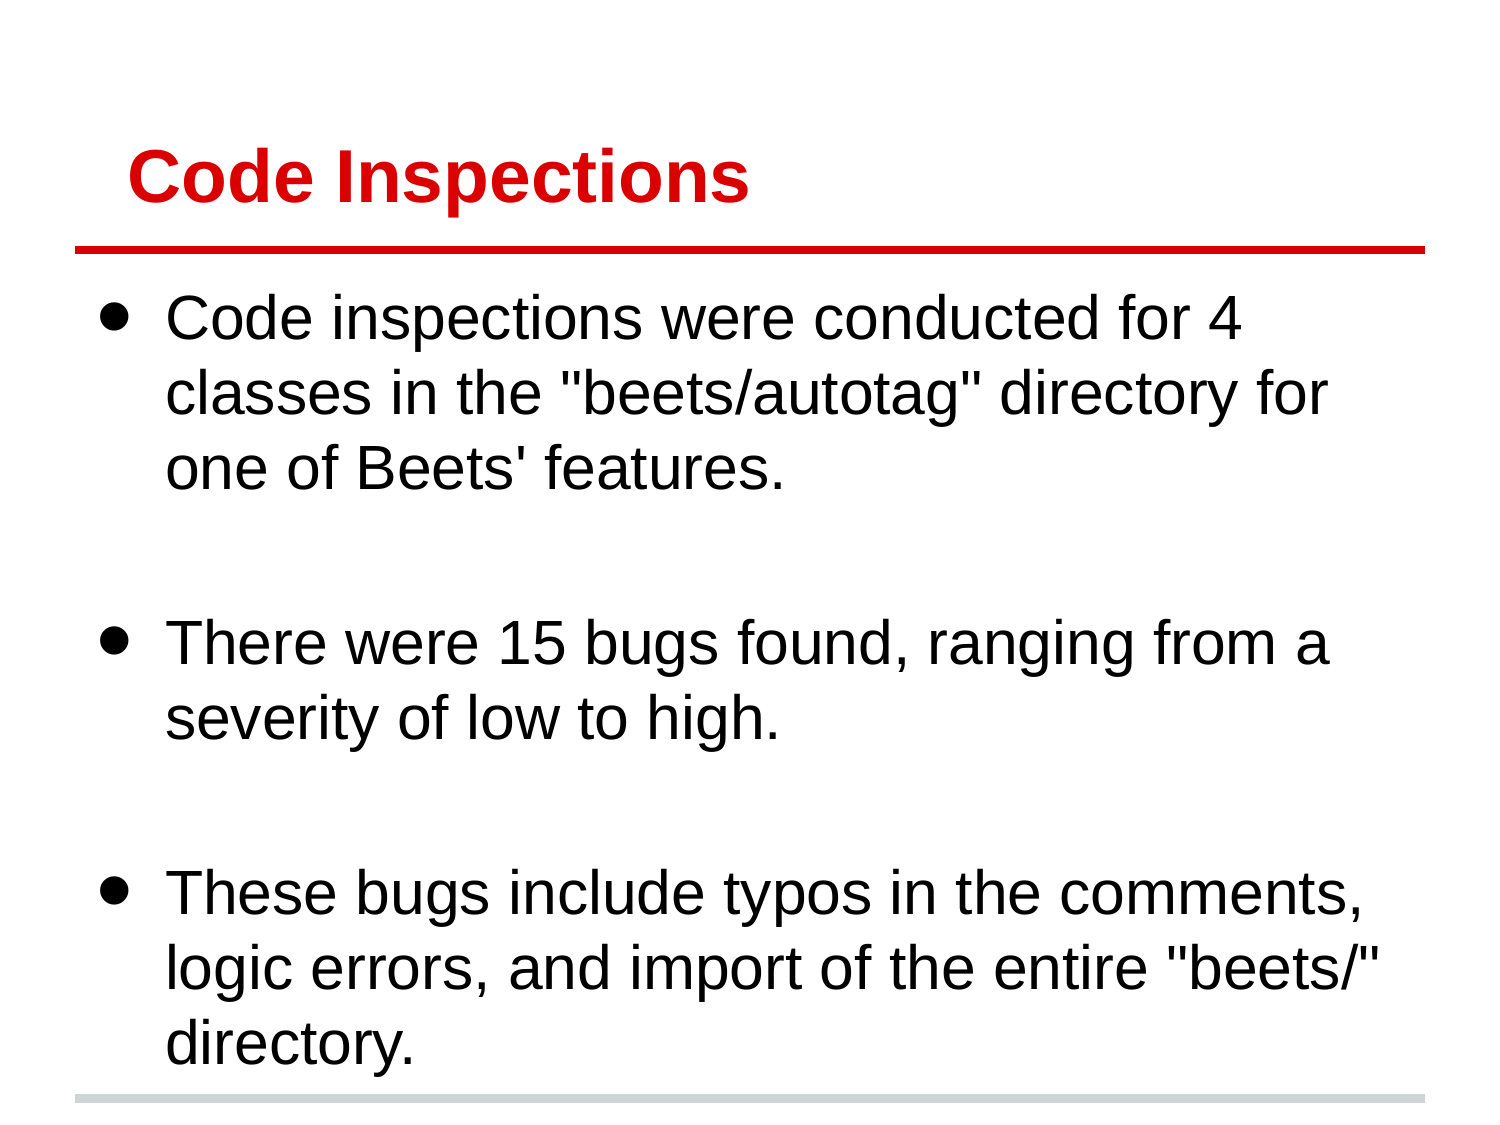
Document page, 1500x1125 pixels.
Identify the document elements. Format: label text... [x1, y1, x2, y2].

list Code inspections were conducted for 4 classes in the "beets/autotag" directory for one of Beets' features. There were 15 bugs found, ranging from a severity of low to high. These bugs include typos in the comments, logic errors, and import of the entire "beets/" directory. [75, 262, 1425, 1078]
title Code Inspections [75, 45, 1425, 233]
